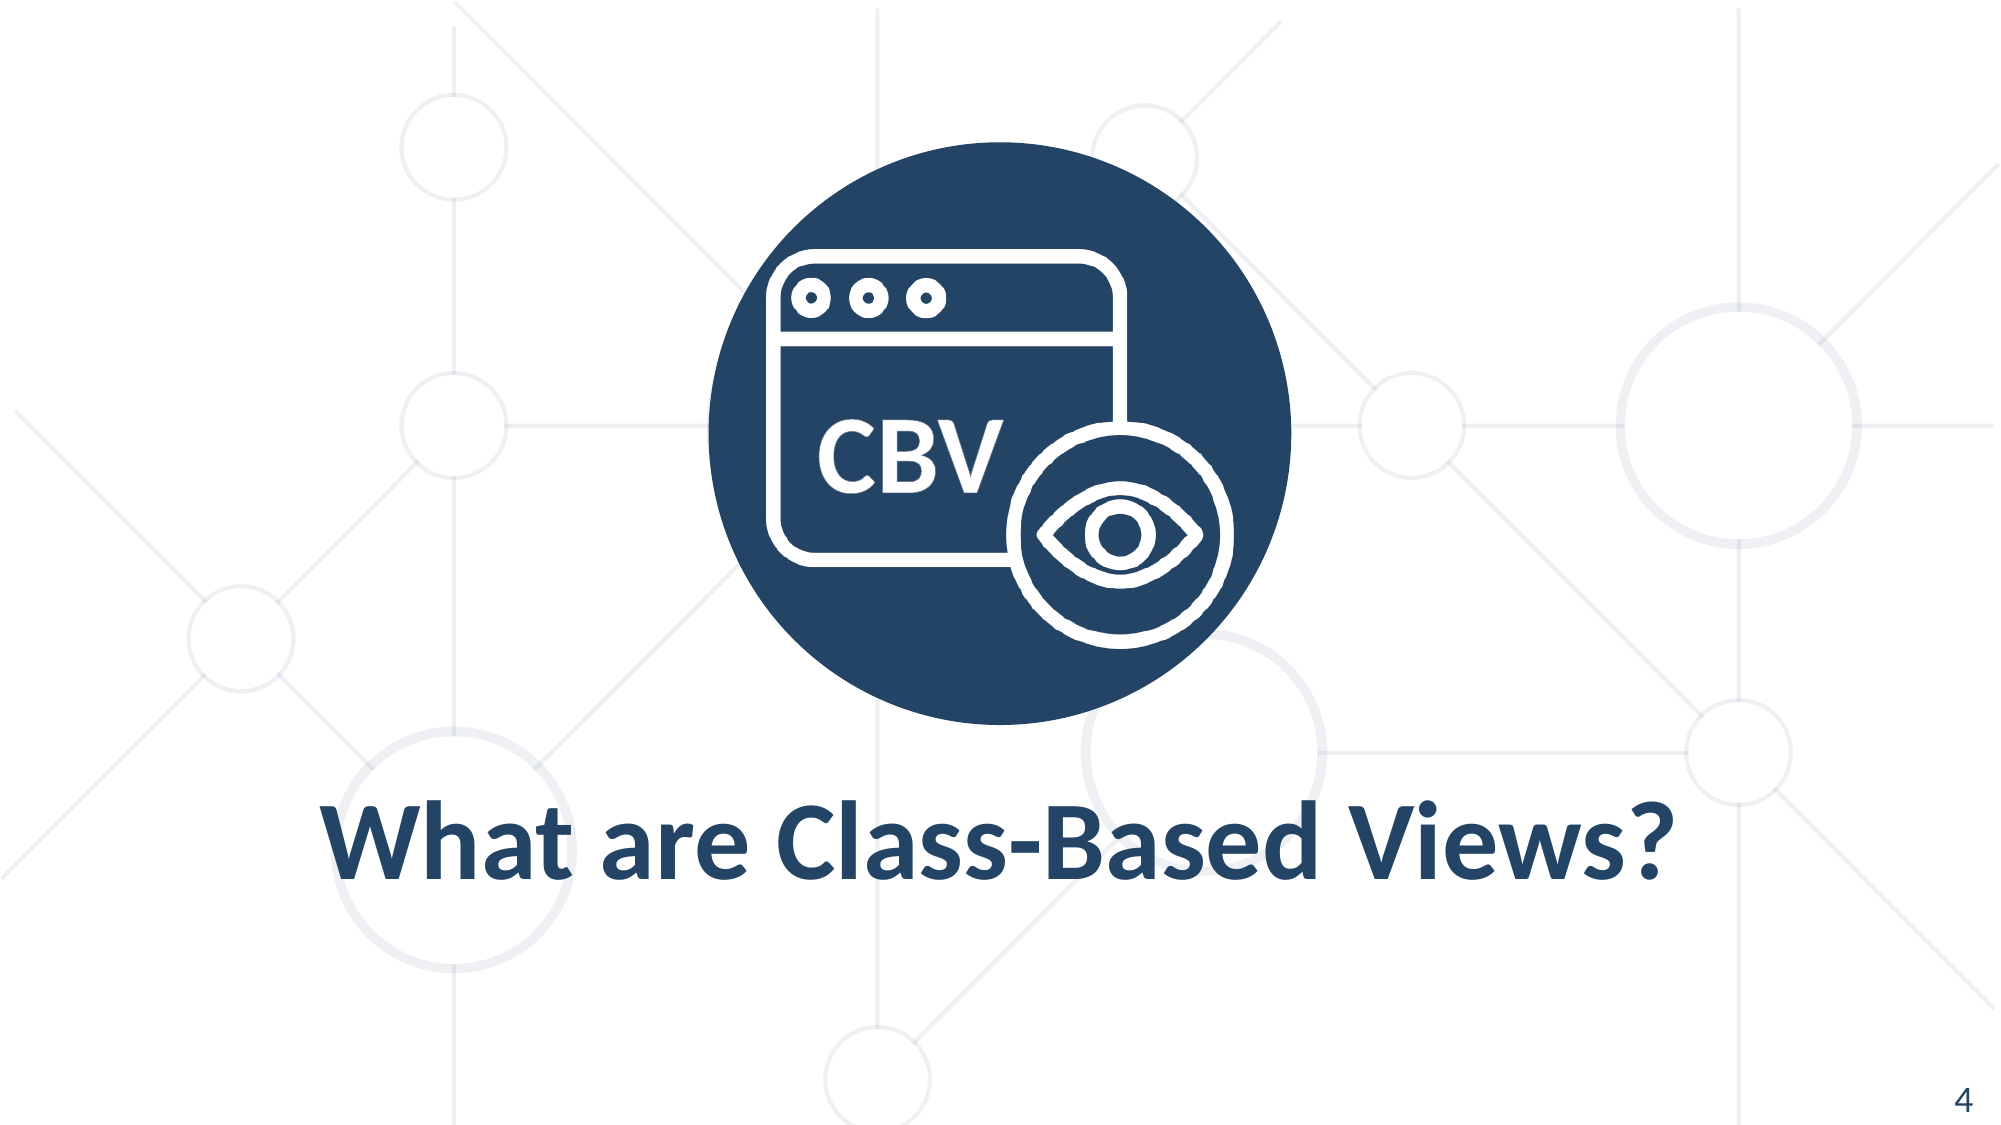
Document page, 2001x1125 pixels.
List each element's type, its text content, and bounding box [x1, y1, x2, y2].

title What are Class-Based Views? [100, 771, 1900, 898]
slide_number 4 [1939, 1067, 2000, 1117]
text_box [766, 215, 1234, 683]
